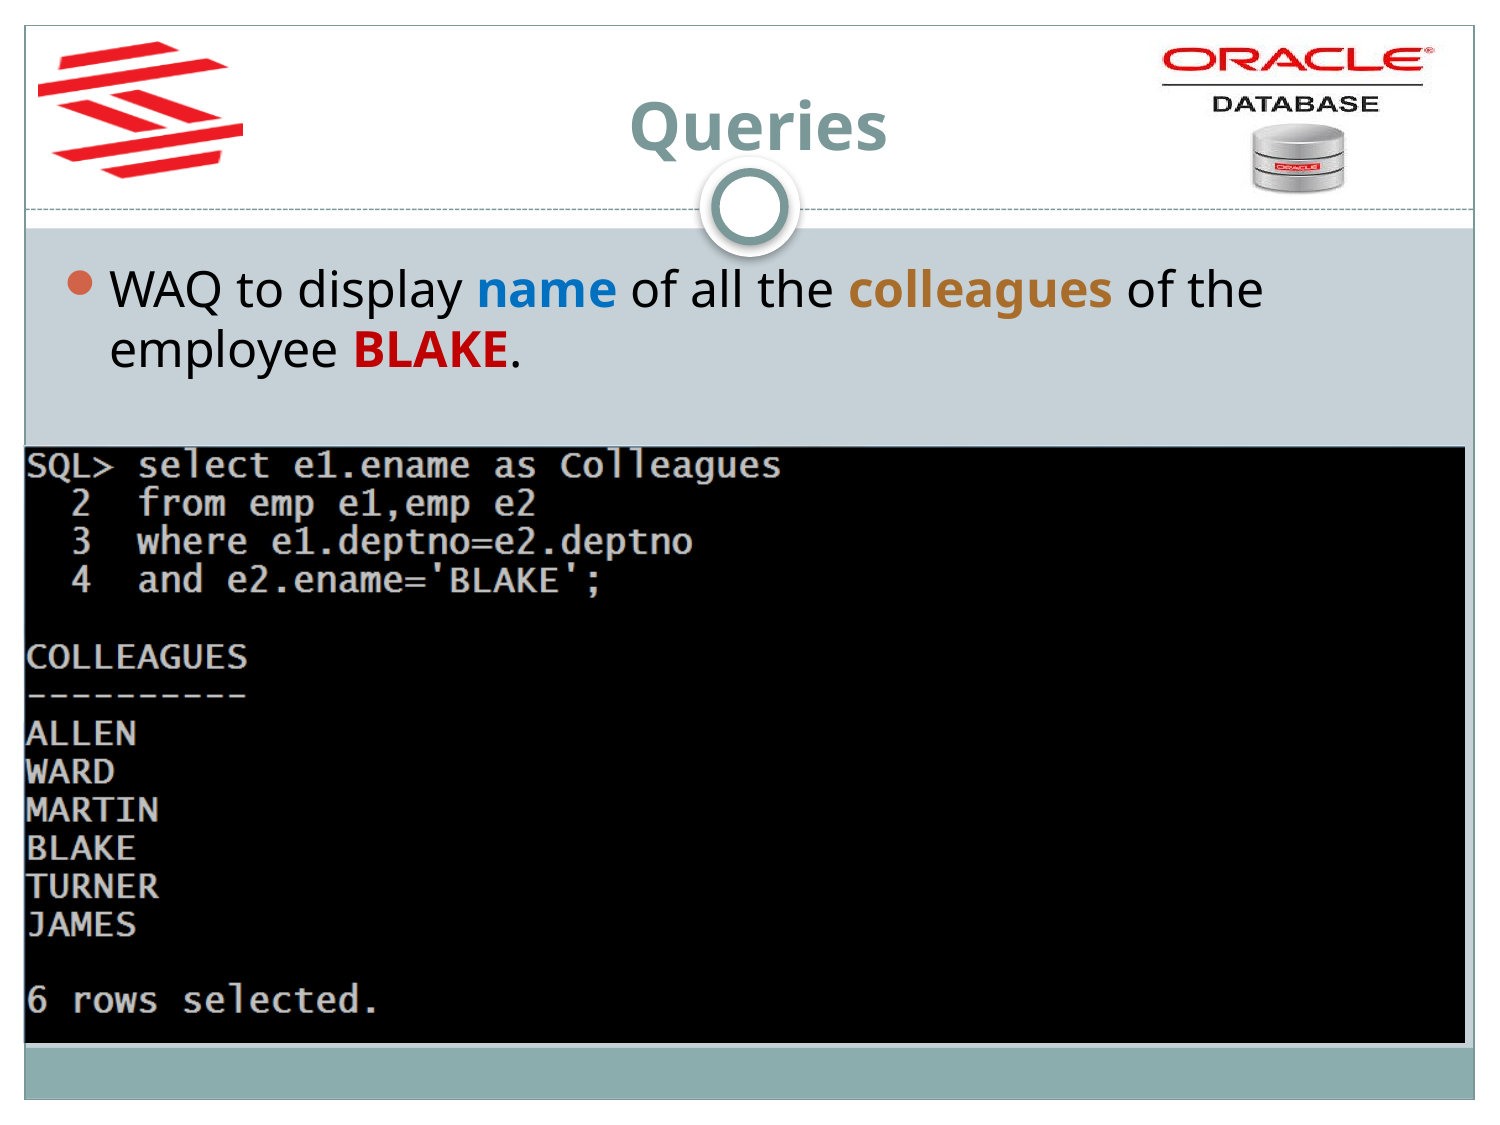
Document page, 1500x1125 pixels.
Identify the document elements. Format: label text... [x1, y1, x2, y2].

picture [37, 40, 243, 185]
picture [1148, 34, 1453, 200]
list WAQ to display name of all the colleagues of the employee BLAKE. [49, 250, 1445, 442]
title Queries [248, 46, 1141, 172]
picture [23, 445, 1466, 1044]
